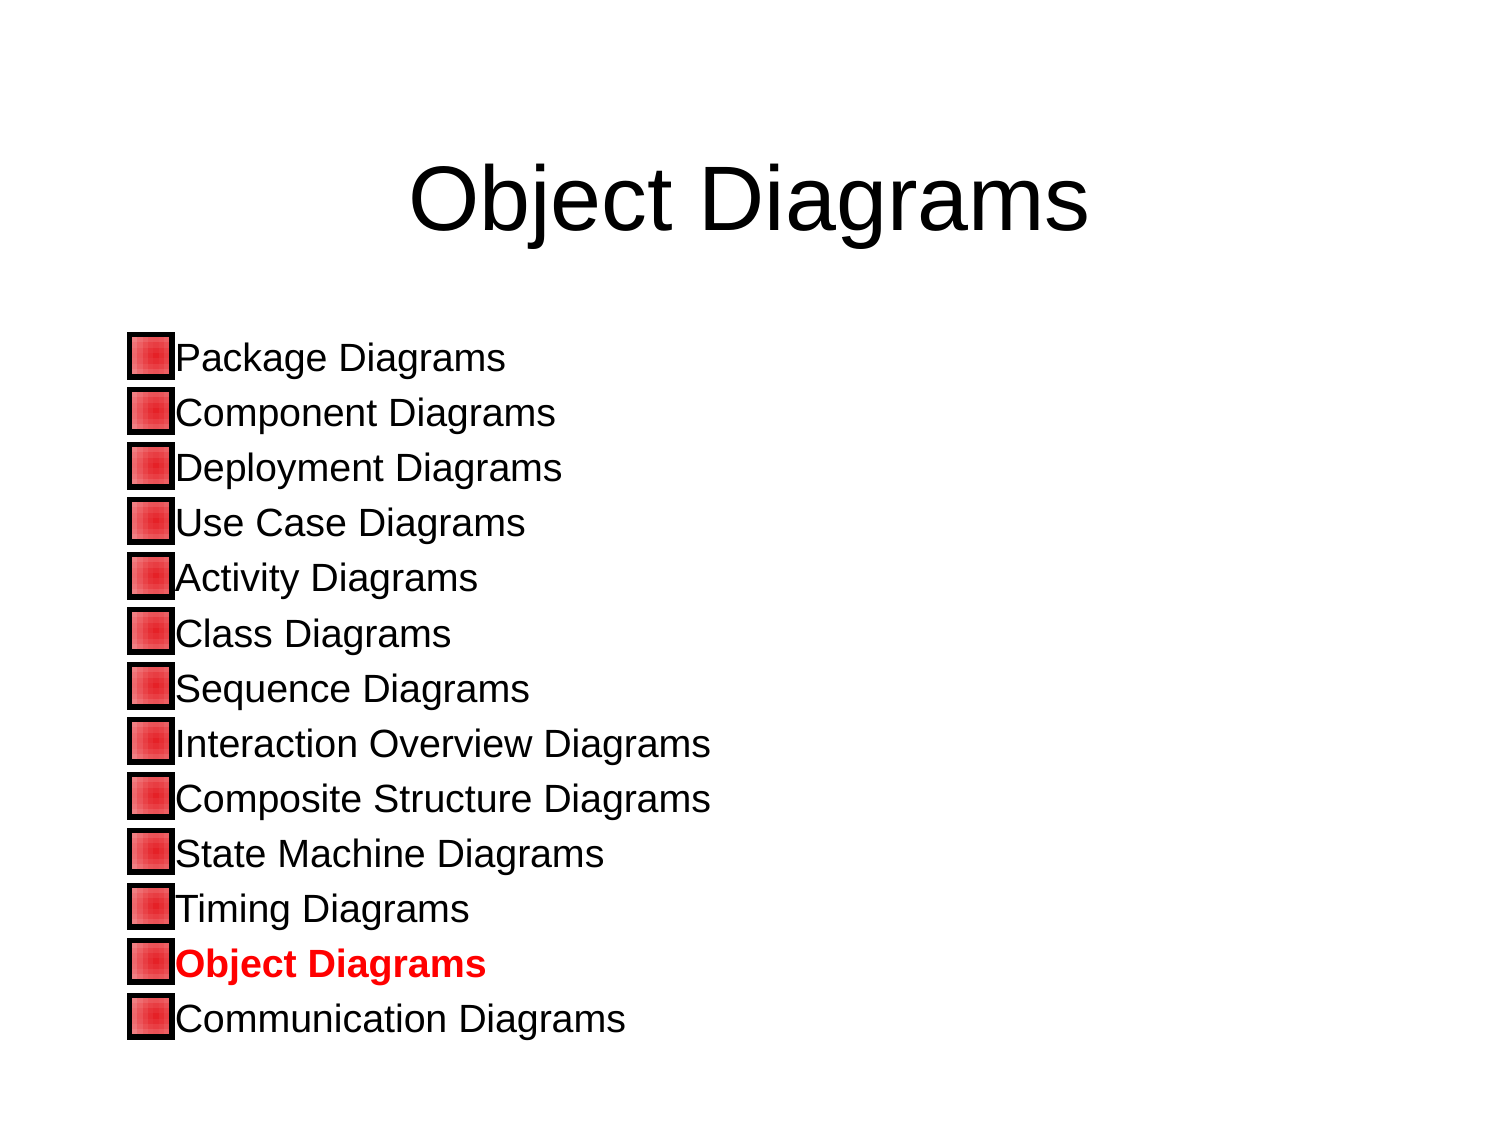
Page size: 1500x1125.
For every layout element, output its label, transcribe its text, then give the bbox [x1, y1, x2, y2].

picture [127, 828, 175, 875]
title Object Diagrams [112, 99, 1388, 288]
picture [127, 772, 175, 820]
picture [127, 993, 175, 1040]
picture [127, 332, 175, 380]
picture [127, 717, 175, 765]
picture [127, 552, 175, 600]
picture [127, 883, 175, 930]
picture [127, 387, 175, 435]
picture [127, 607, 175, 655]
list Package Diagrams Component Diagrams Deployment Diagrams Use Case Diagrams Activity Diagrams Class Diagrams Sequence Diagrams Interaction Overview Diagrams Composite Structure Diagrams State Machine Diagrams Timing Diagrams Object Diagrams Communication Diagrams [112, 324, 1388, 1050]
picture [127, 938, 175, 985]
picture [127, 442, 175, 490]
picture [127, 497, 175, 545]
picture [127, 662, 175, 710]
